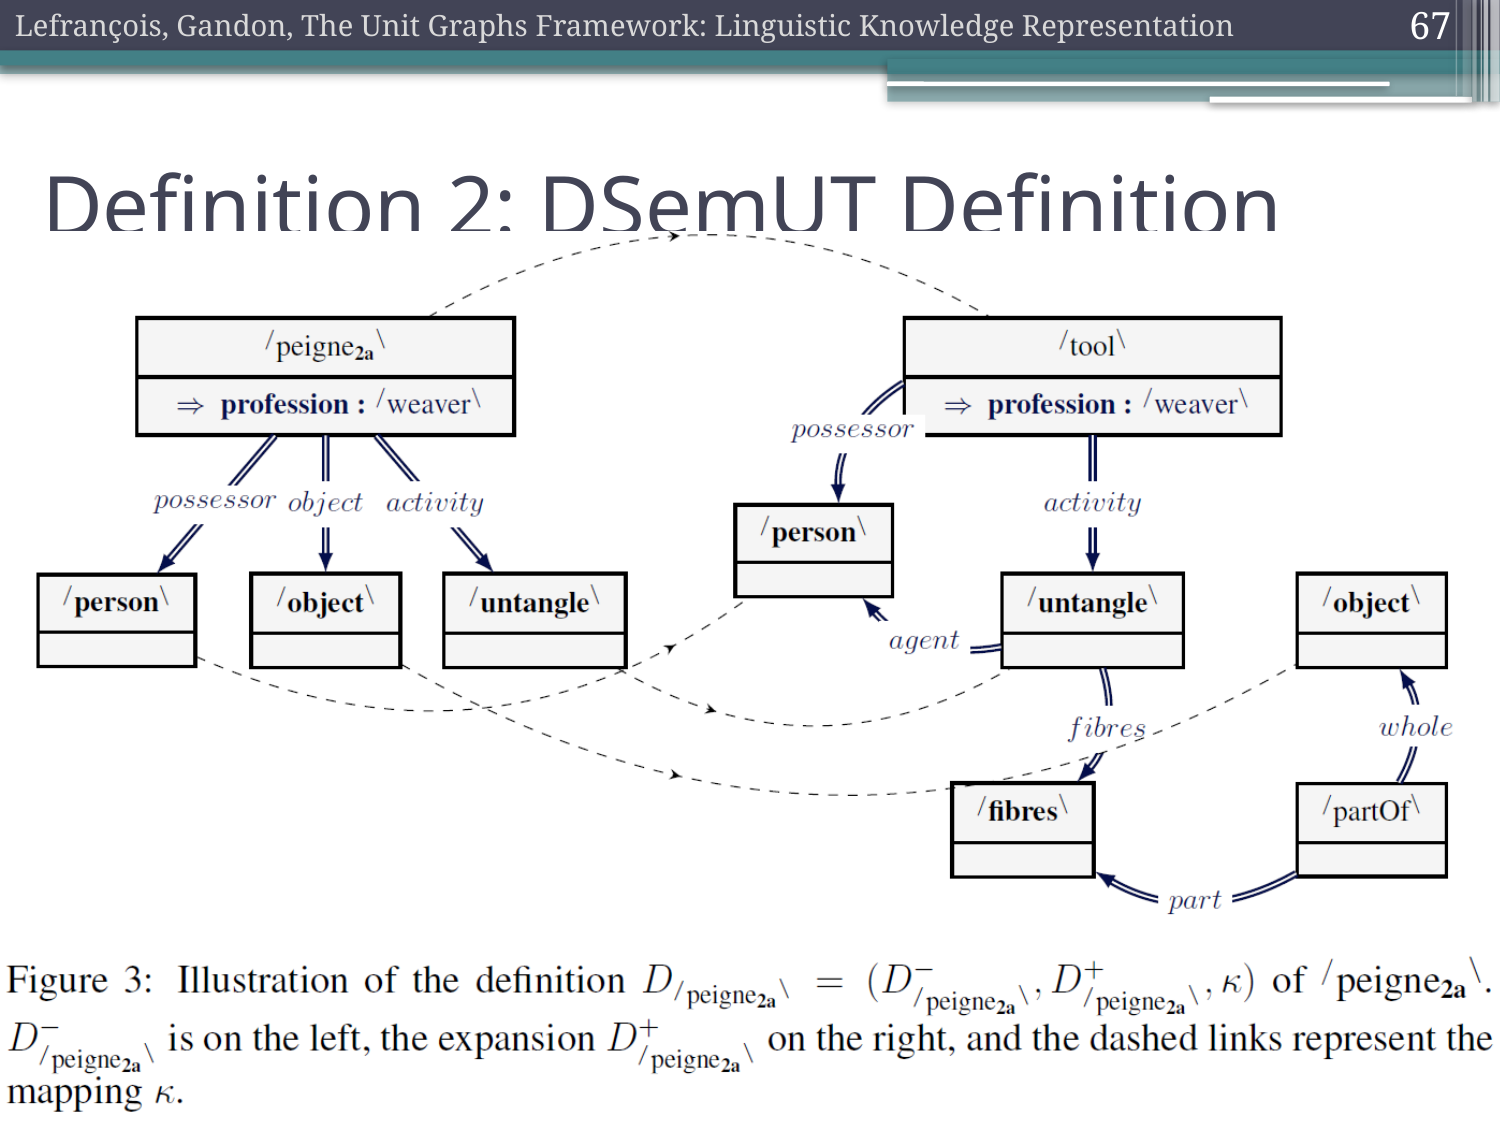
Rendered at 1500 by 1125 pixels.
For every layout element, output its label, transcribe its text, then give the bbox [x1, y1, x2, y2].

text_box Definition 2: DSemUT Definition [27, 114, 1378, 228]
slide_number 67 [1341, 50, 1466, 61]
picture [0, 231, 1500, 1116]
text_box Lefrançois, Gandon, The Unit Graphs Framework: Linguistic Knowledge Representation [0, 0, 1500, 50]
